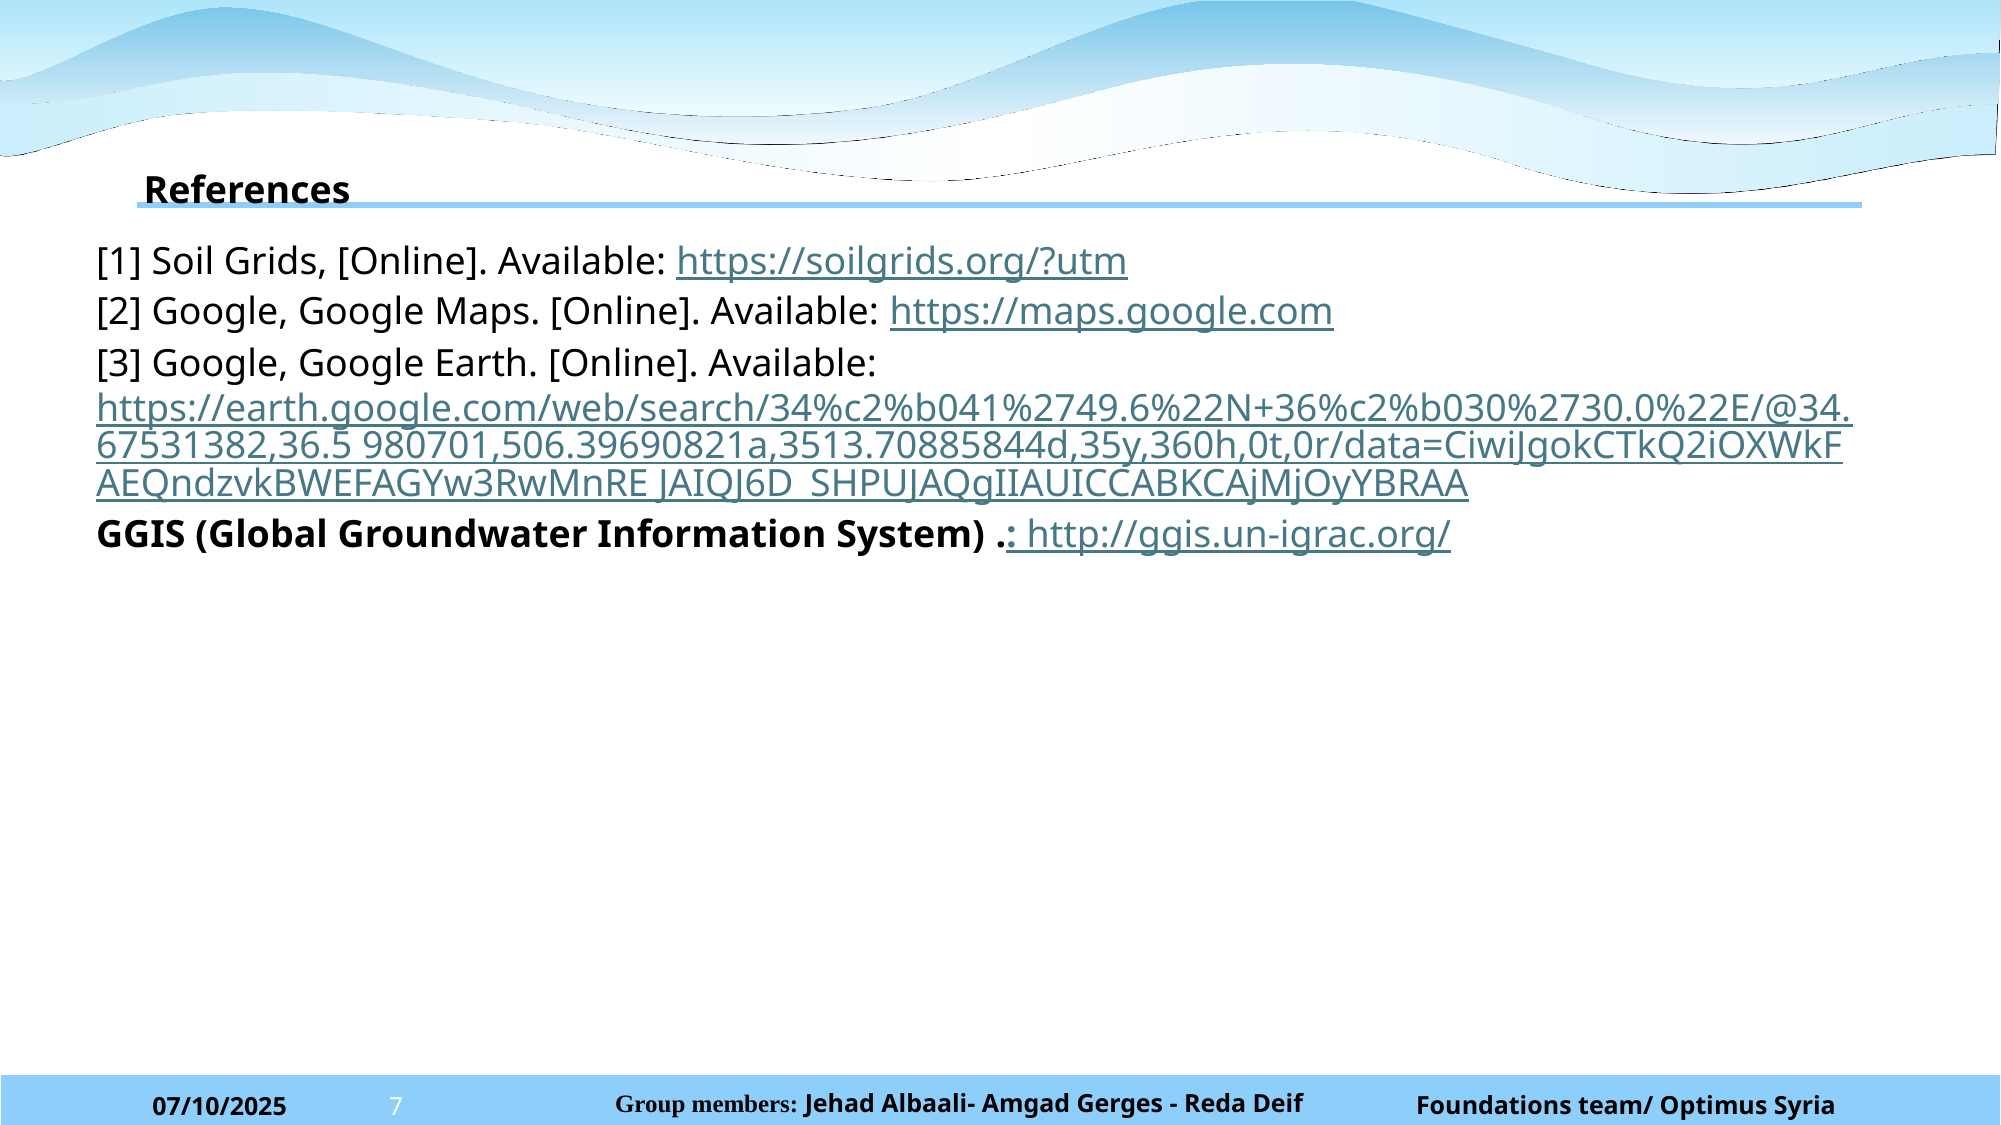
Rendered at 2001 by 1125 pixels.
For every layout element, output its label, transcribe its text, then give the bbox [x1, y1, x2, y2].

text_box References [128, 90, 1137, 219]
slide_number 7 [320, 1077, 473, 1125]
text_box [0, 0, 2000, 75]
text_box Foundations team/ Optimus Syria [1390, 1074, 1863, 1125]
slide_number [137, 1075, 320, 1125]
text_box Group members: Jehad Albaali- Amgad Gerges - Reda Deif [460, 1079, 1459, 1125]
text_box [1] Soil Grids, [Online]. Available: https://soilgrids.org/?utm [2] Google, Google Maps. [Online]. Available: https://maps.google.com [3] Google, Google Earth. [Online]. Available: https://earth.google.com/web/search/34%c2%b041%2749.6%22N+36%c2%b030%2730.0%22E/@34.67531382,36.5 980701,506.39690821a,3513.70885844d,35y,360h,0t,0r/data=CiwiJgokCTkQ2iOXWkFAEQndzvkBWEFAGYw3RwMnRE JAIQJ6D_SHPUJAQgIIAUICCABKCAjMjOyYBRAA GGIS (Global Groundwater Information System) .: http://ggis.un-igrac.org/ [81, 229, 1878, 583]
